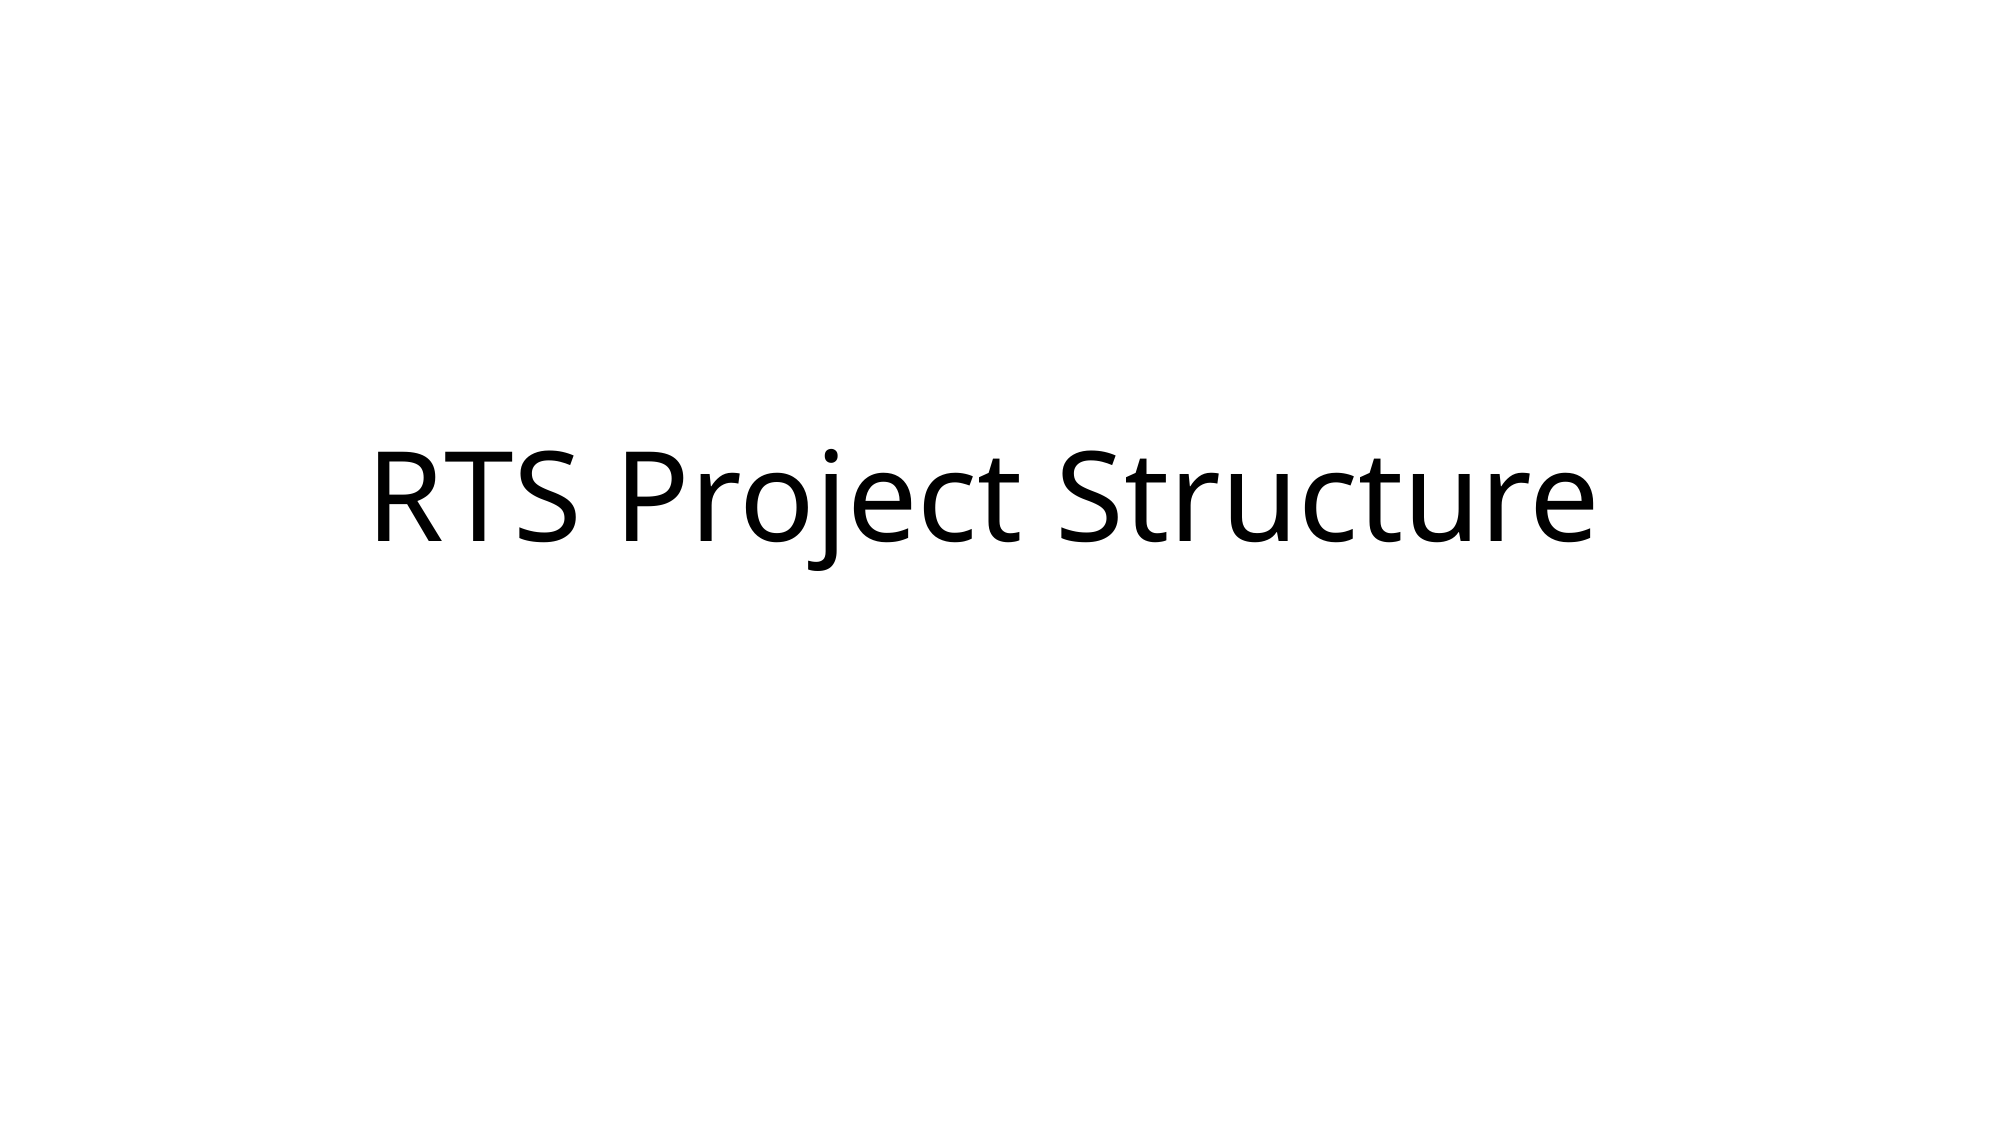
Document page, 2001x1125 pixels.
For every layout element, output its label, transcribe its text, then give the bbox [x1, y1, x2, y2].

title RTS Project Structure [249, 184, 1750, 576]
